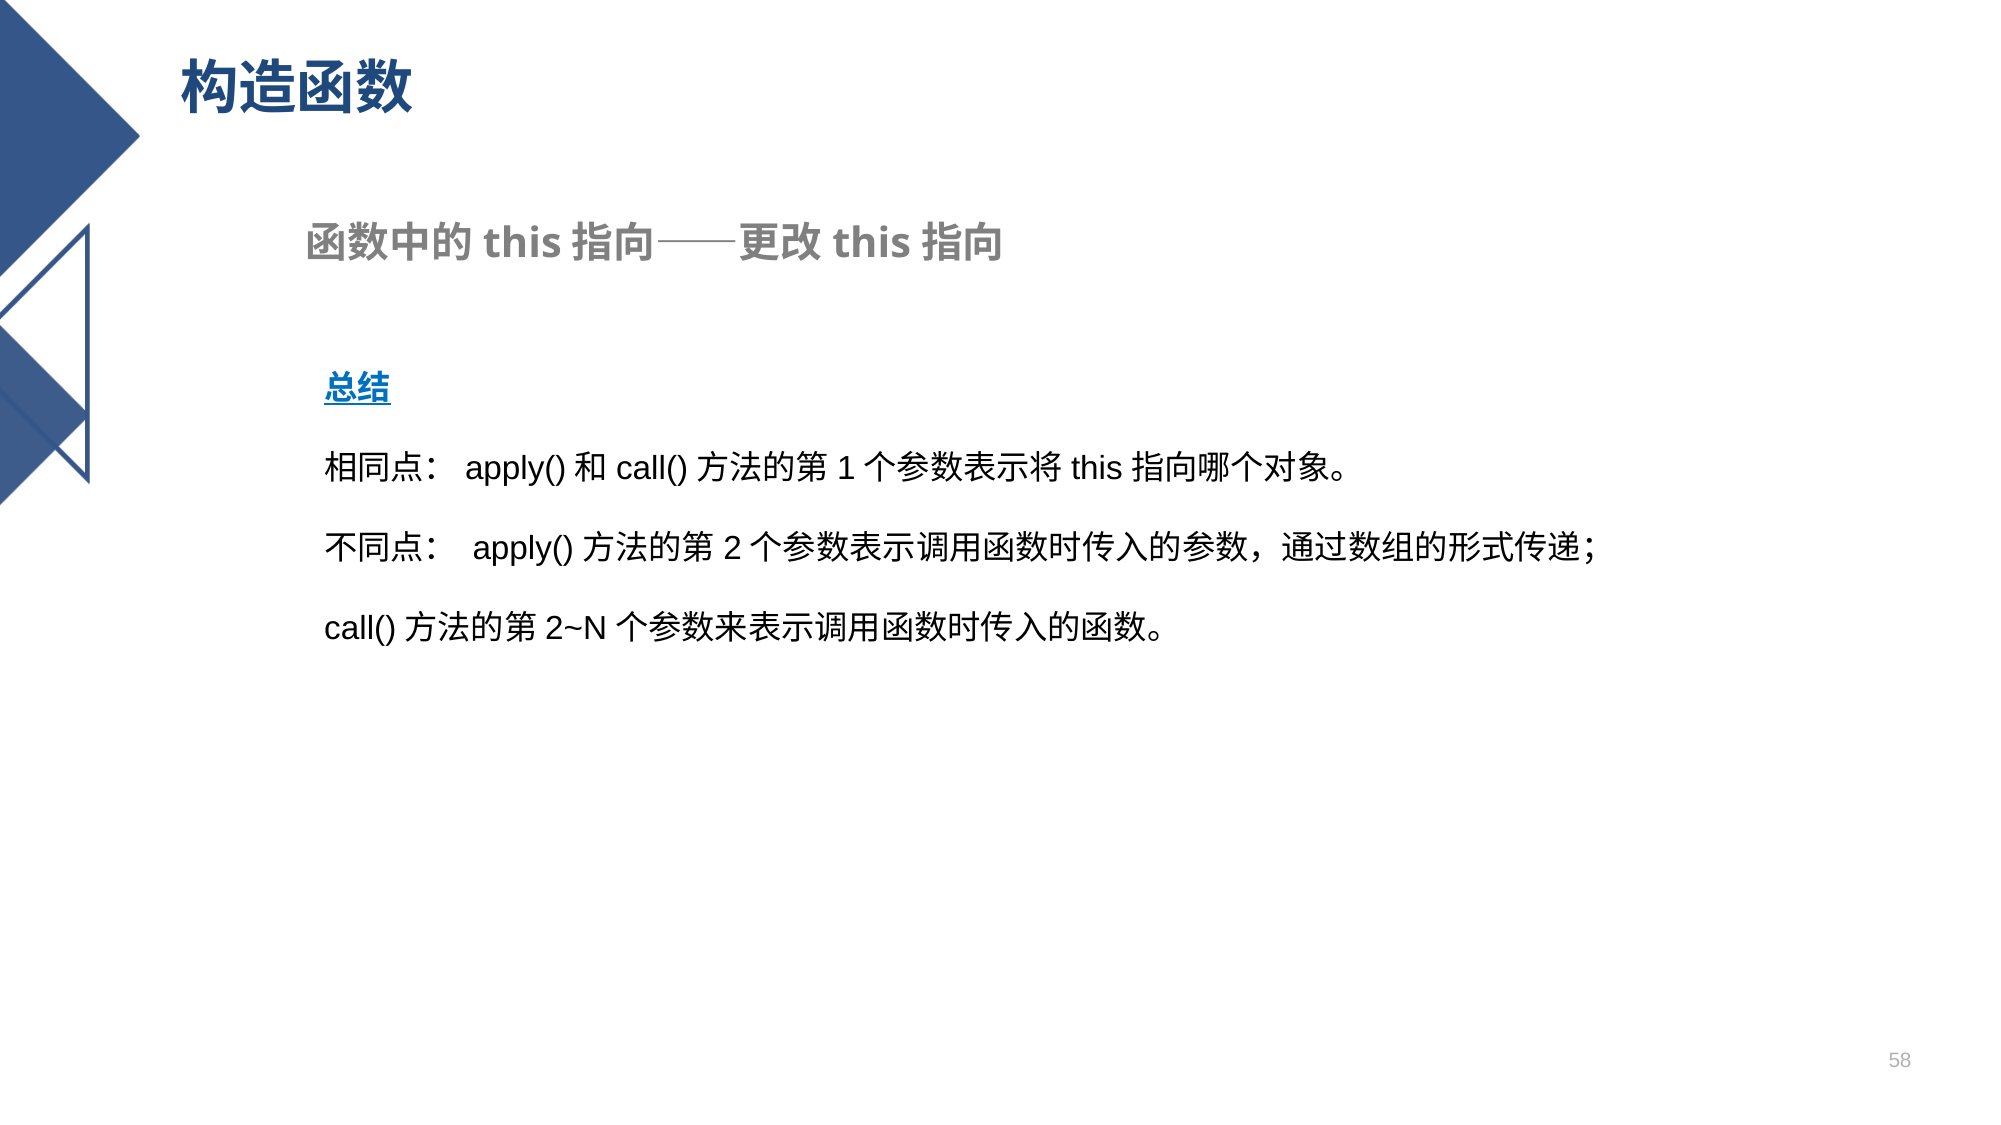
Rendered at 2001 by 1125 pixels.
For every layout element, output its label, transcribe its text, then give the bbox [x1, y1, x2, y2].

picture [0, 0, 140, 595]
text_box 函数中的this指向——更改this指向 [291, 208, 1674, 274]
title 构造函数 [165, 35, 1914, 136]
text_box 总结 相同点：apply()和call()方法的第1个参数表示将this指向哪个对象。 不同点： apply()方法的第2个参数表示调用函数时传入的参数，通过数组的形式传递； call()方法的第2~N个参数来表示调用函数时传入的函数。 [309, 319, 1694, 654]
slide_number 58 [1851, 1029, 1949, 1090]
